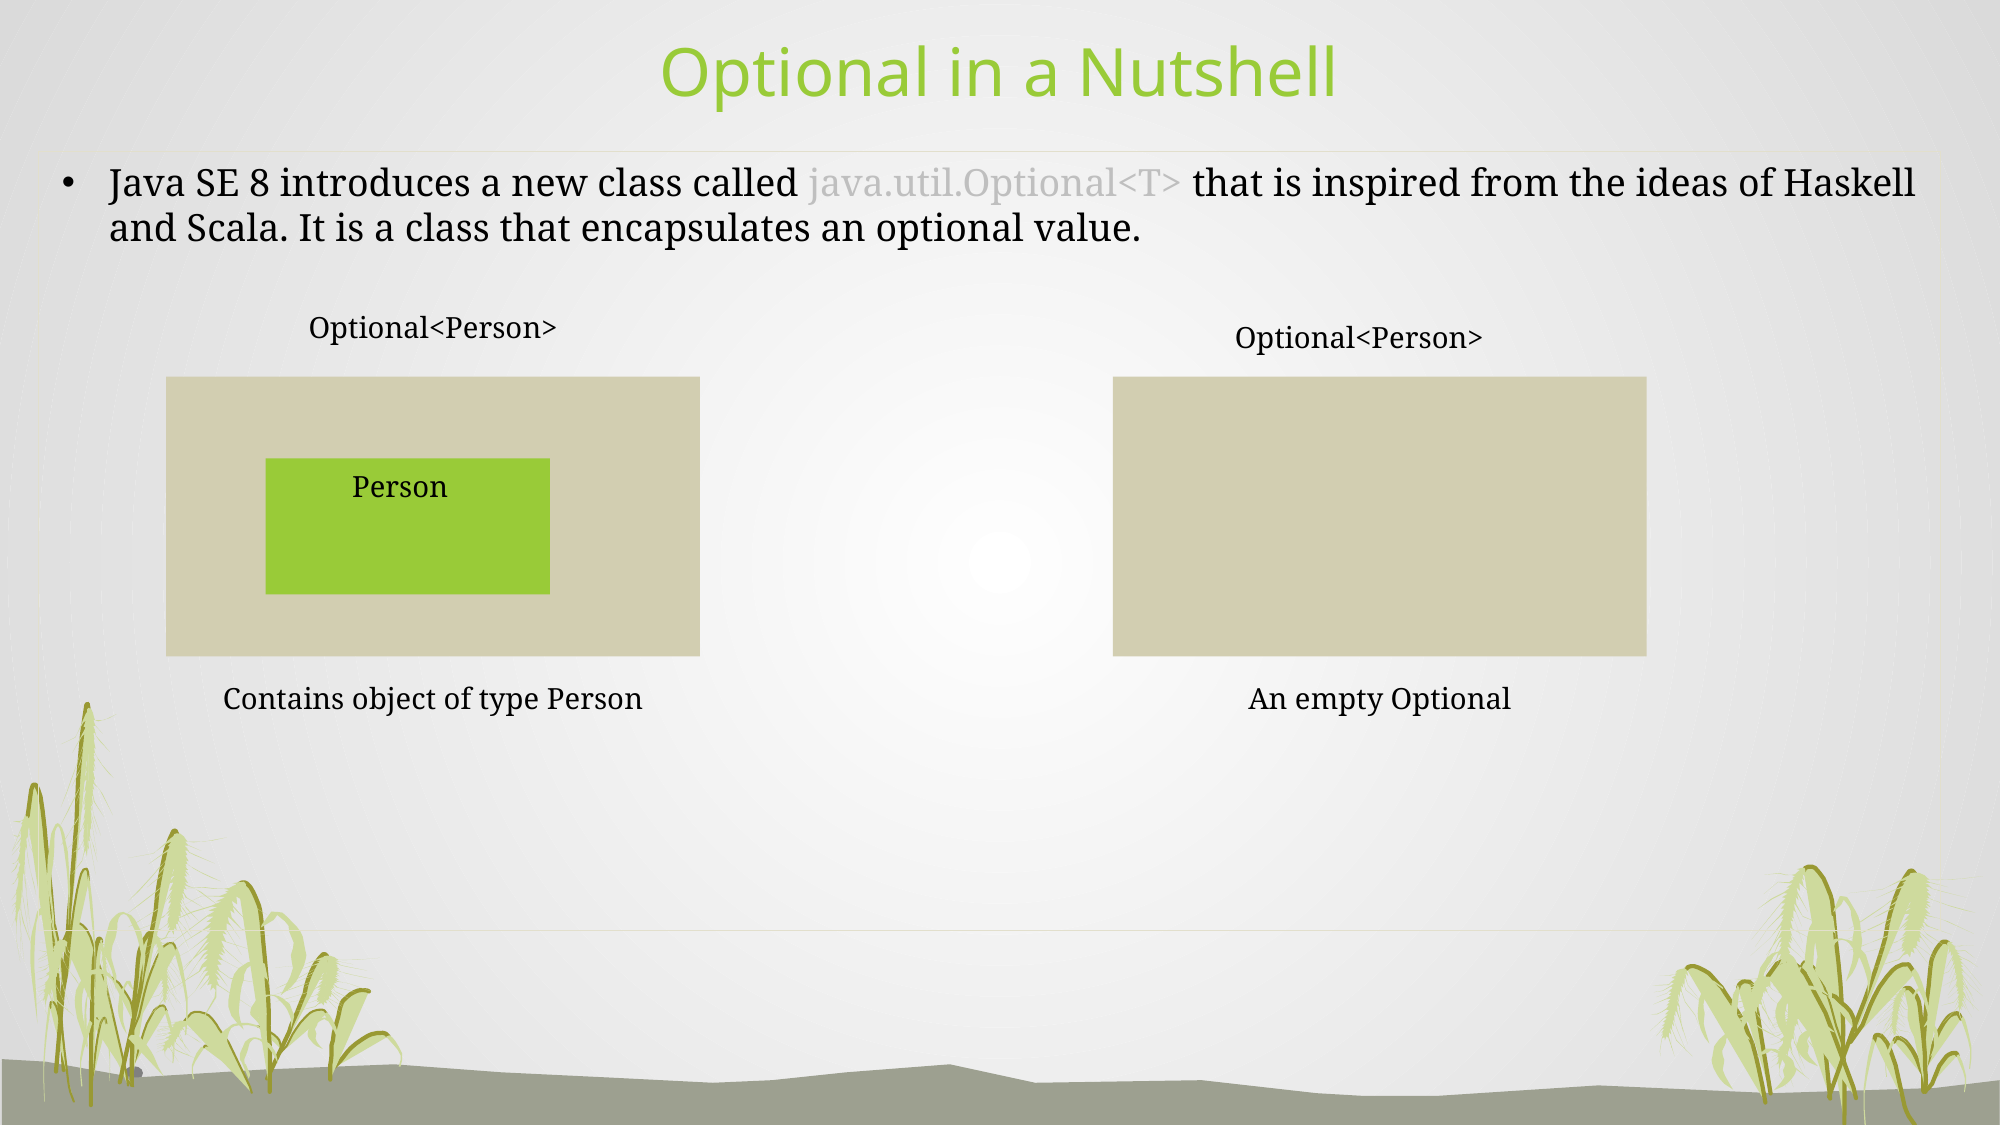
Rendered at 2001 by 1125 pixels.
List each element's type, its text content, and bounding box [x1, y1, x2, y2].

text_box Contains object of type Person [166, 672, 700, 723]
text_box [264, 457, 551, 596]
text_box [165, 375, 702, 658]
text_box Optional<Person> [166, 301, 700, 352]
text_box Java SE 8 introduces a new class called java.util.Optional<T> that is inspired from the ideas of Haskell and Scala. It is a class that encapsulates an optional value. [38, 151, 1941, 931]
text_box Person [265, 460, 536, 511]
text_box An empty Optional [1112, 672, 1647, 723]
title Optional in a Nutshell [99, 0, 1900, 118]
text_box [1111, 375, 1648, 658]
text_box Optional<Person> [1092, 312, 1627, 363]
